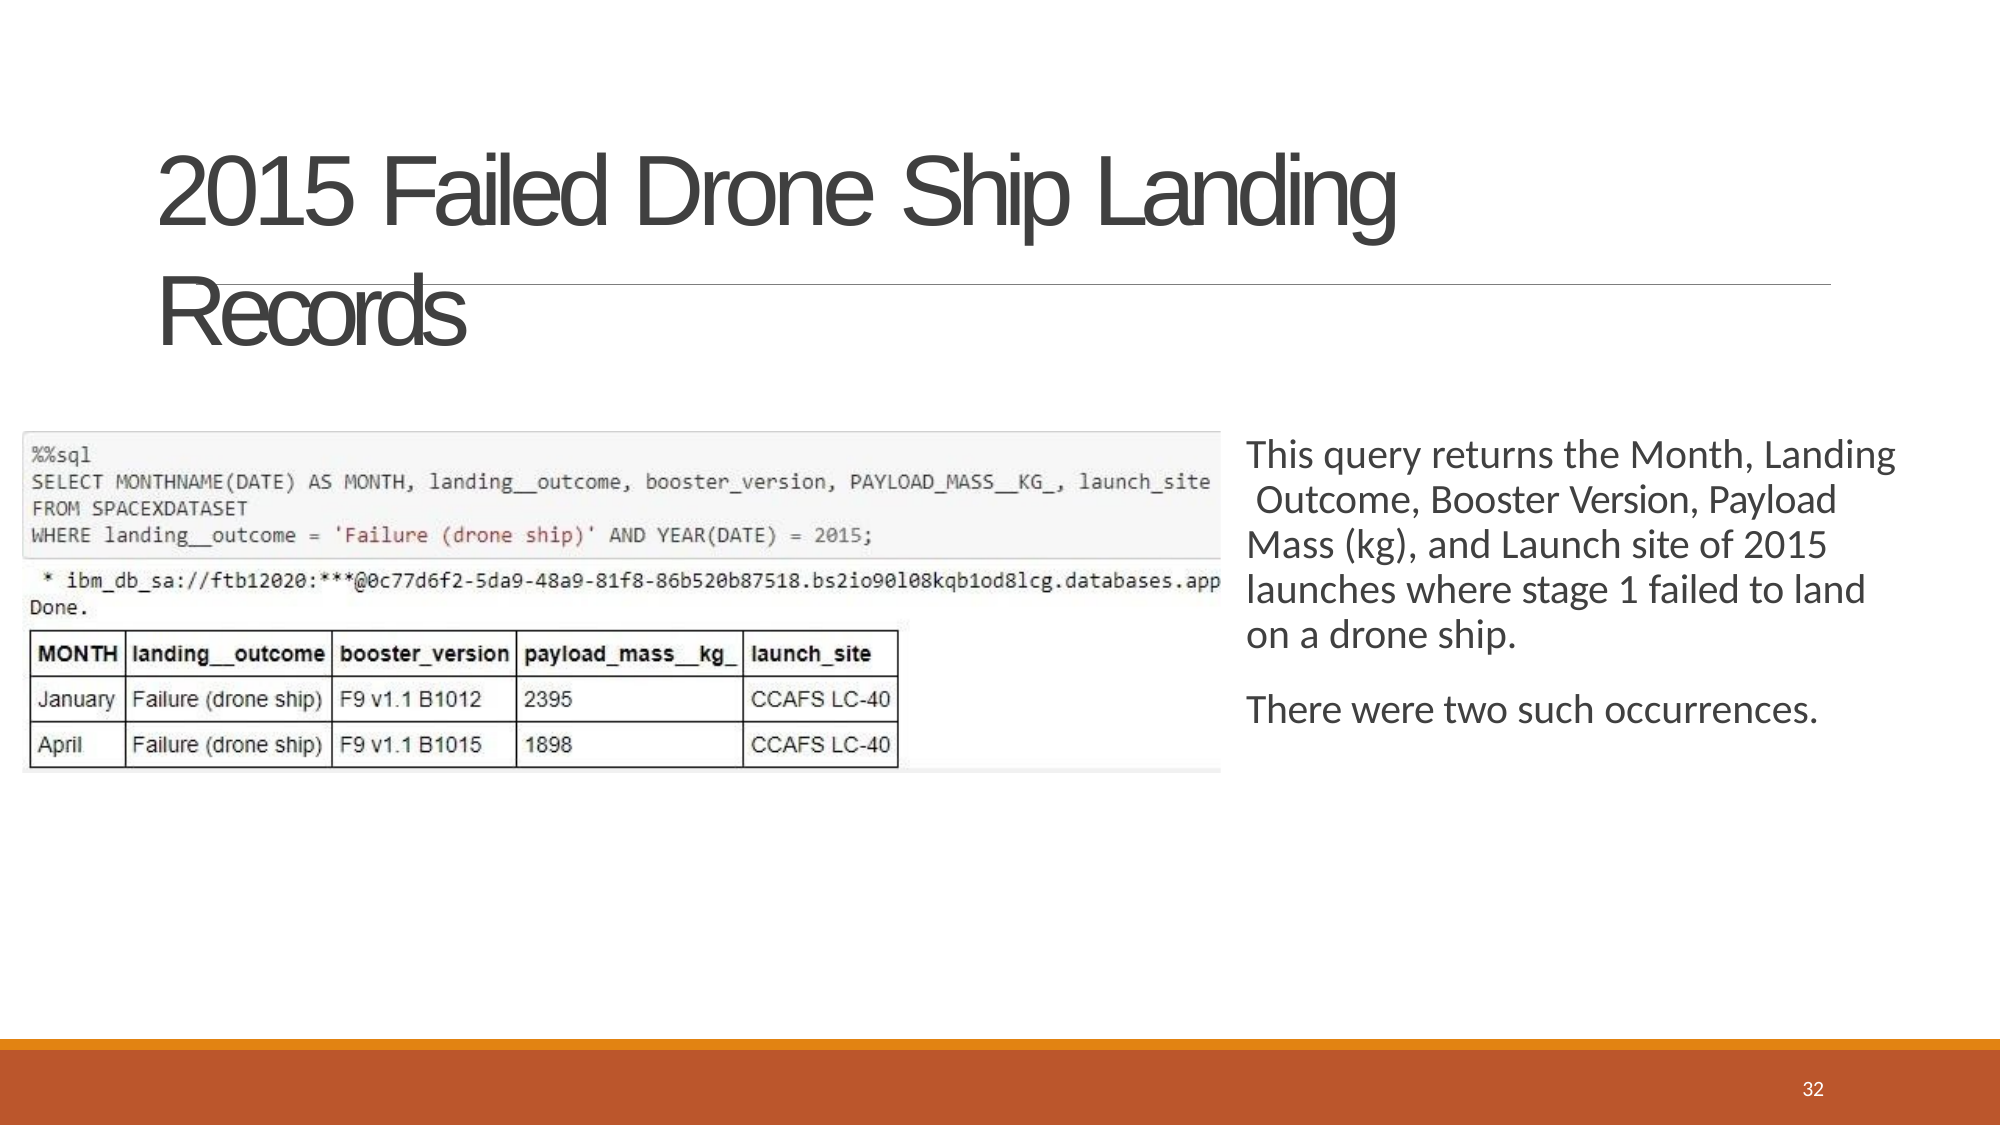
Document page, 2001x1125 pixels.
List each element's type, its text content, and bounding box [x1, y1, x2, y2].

text_box [22, 431, 1221, 773]
slide_number 32 [1795, 1077, 1831, 1125]
title 2015 Failed Drone Ship Landing Records [153, 123, 1693, 366]
text_box This query returns the Month, Landing Outcome, Booster Version, Payload Mass (kg), and Launch site of 2015 launches where stage 1 failed to land on a drone ship. There were two such occurrences. [1244, 425, 1898, 733]
